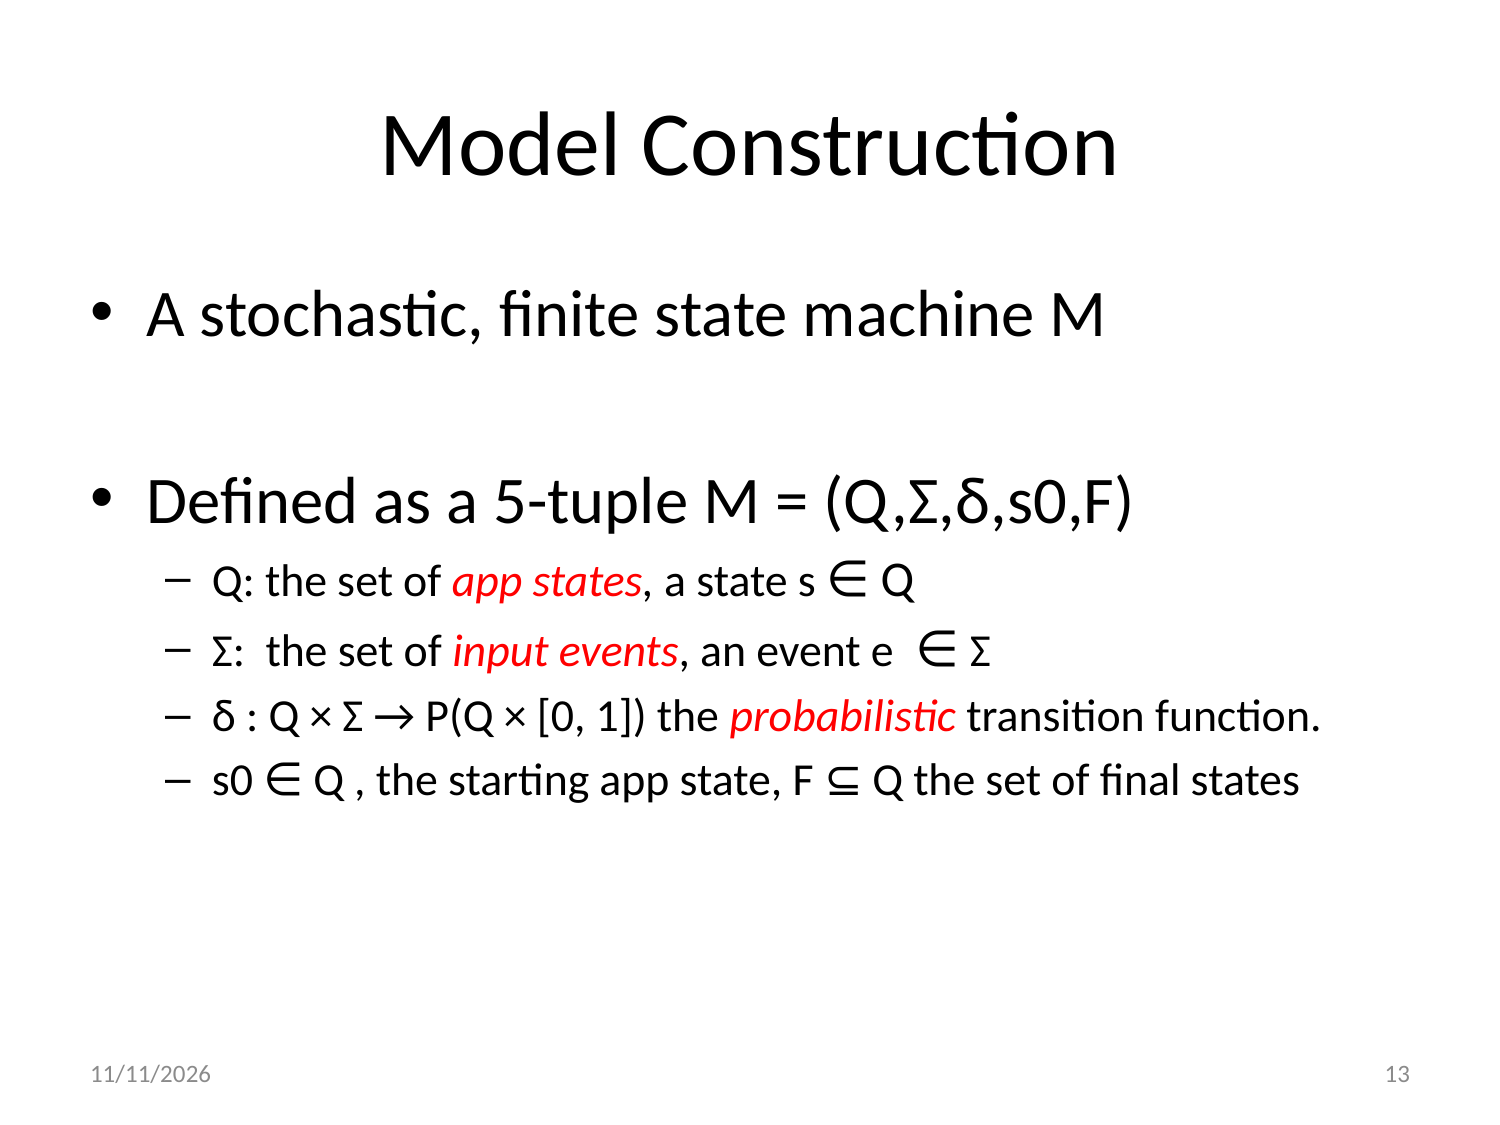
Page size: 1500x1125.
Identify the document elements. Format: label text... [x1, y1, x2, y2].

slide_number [75, 1042, 425, 1103]
list A stochastic, finite state machine M Defined as a 5-tuple M = (Q,Σ,δ,s0,F) Q: the set of app states, a state s ∈ Q Σ: the set of input events, an event e ∈ Σ δ : Q × Σ → P(Q × [0, 1]) the probabilistic transition function. s0 ∈ Q , the starting app state, F ⊆ Q the set of final states [75, 262, 1425, 1005]
slide_number 13 [1074, 1042, 1425, 1103]
title Model Construction [75, 45, 1425, 233]
